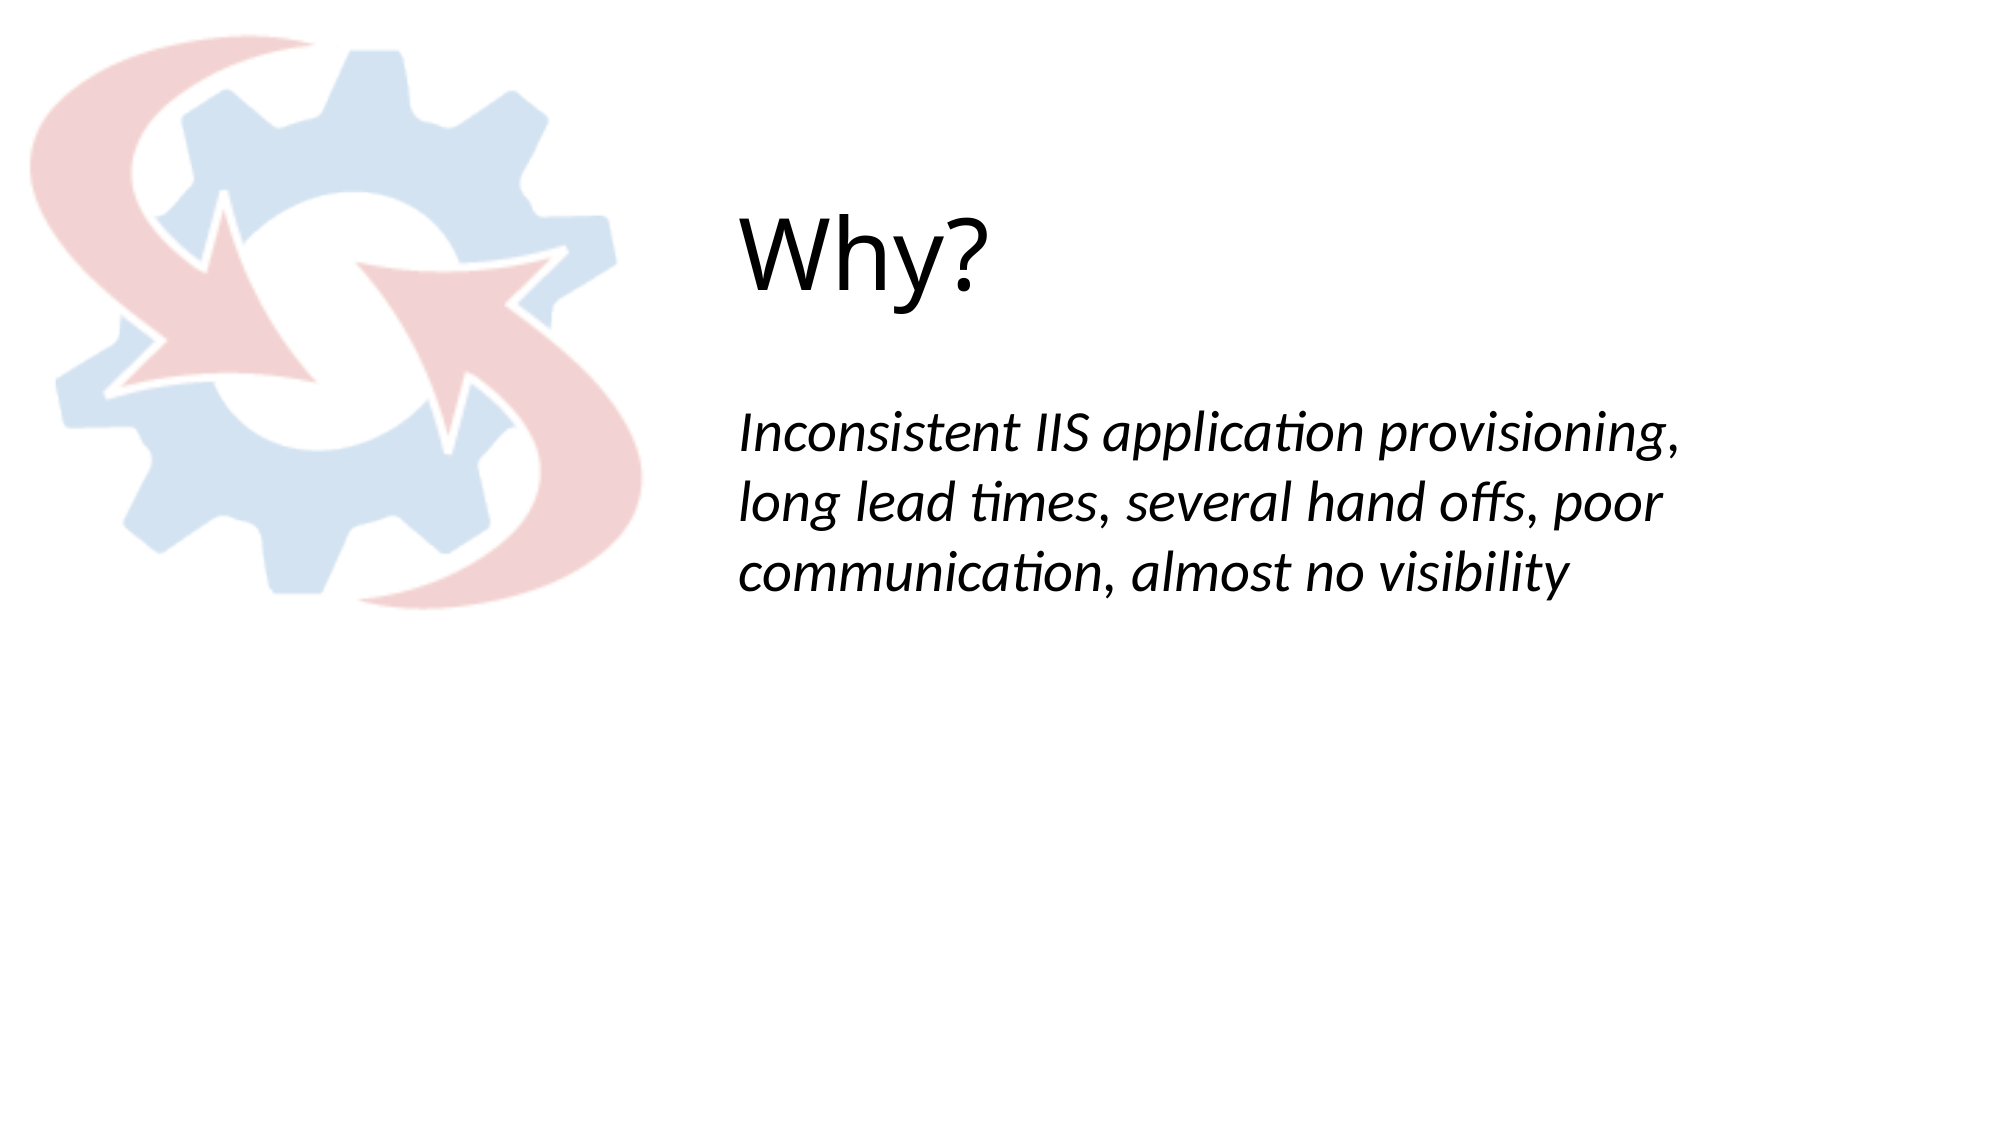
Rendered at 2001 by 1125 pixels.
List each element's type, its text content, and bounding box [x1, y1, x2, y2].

text_box Why? [723, 169, 1336, 300]
text_box Inconsistent IIS application provisioning, long lead times, several hand offs, poor communication, almost no visibility [723, 300, 1736, 766]
